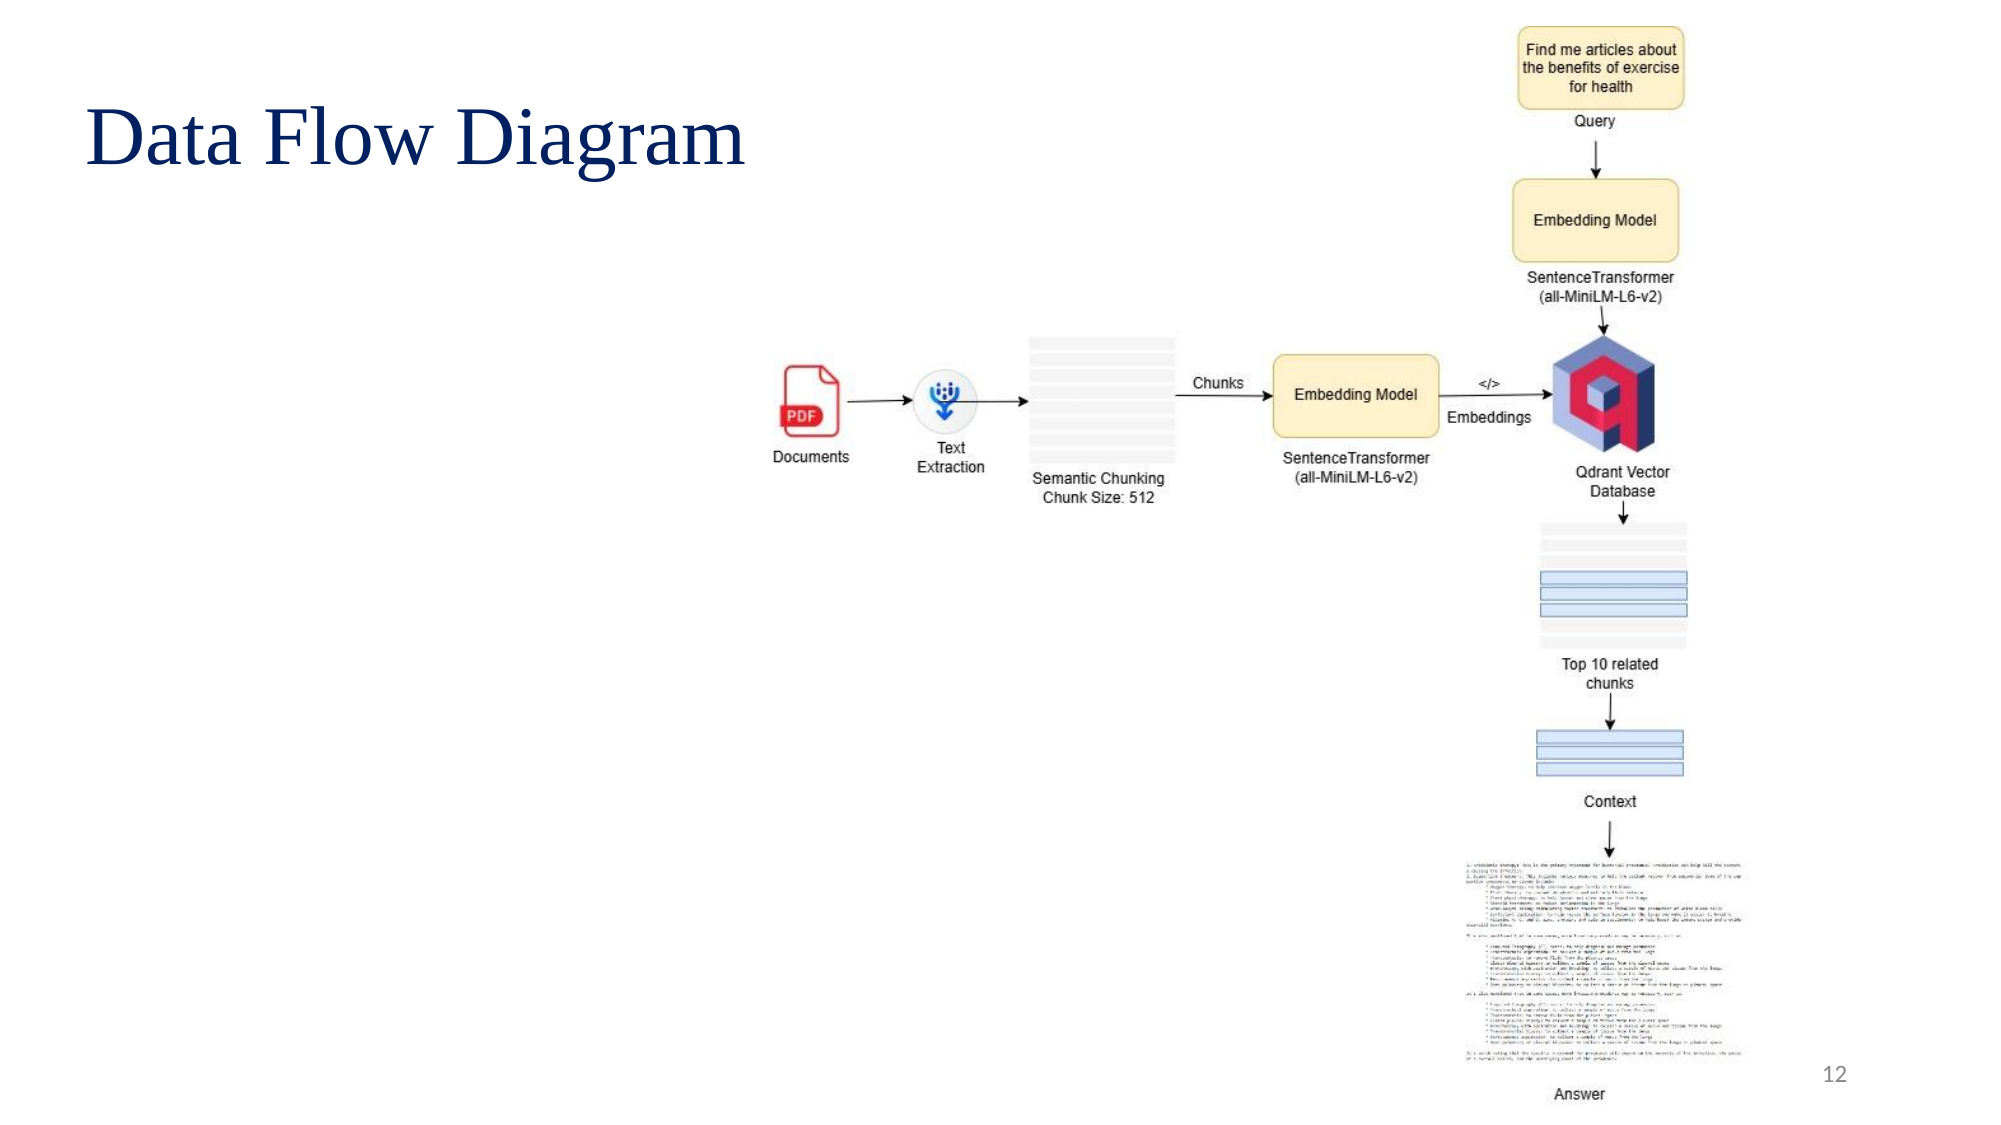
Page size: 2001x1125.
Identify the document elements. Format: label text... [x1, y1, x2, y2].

title Data Flow Diagram [70, 15, 1826, 261]
slide_number ‹#› [1777, 1042, 1863, 1103]
picture [773, 26, 1773, 1115]
